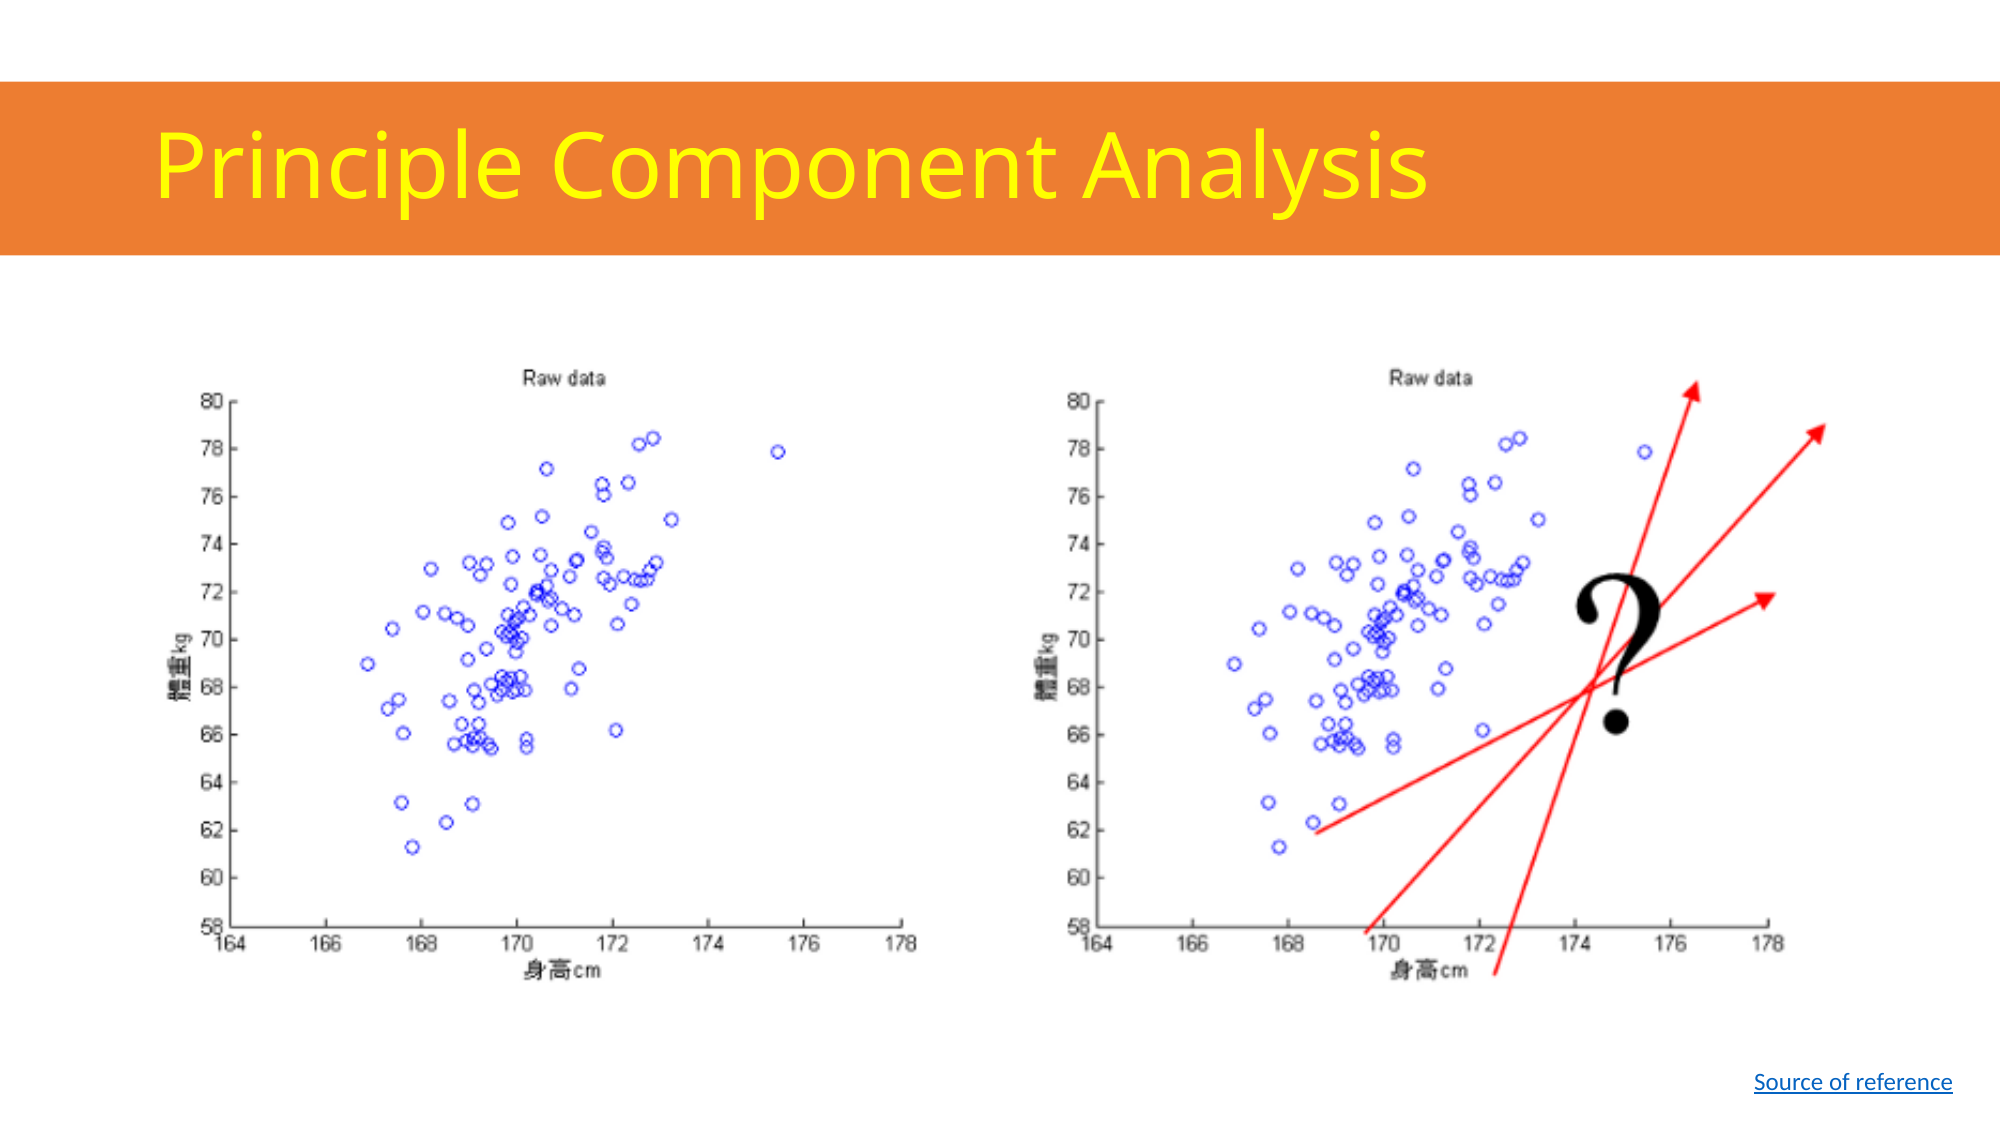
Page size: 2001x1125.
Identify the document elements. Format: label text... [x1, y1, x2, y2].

picture [144, 355, 1856, 1004]
text_box Source of reference [1739, 1058, 1972, 1103]
text_box [1863, 81, 2000, 256]
title Principle Component Analysis [137, 59, 1863, 278]
text_box [0, 81, 137, 256]
